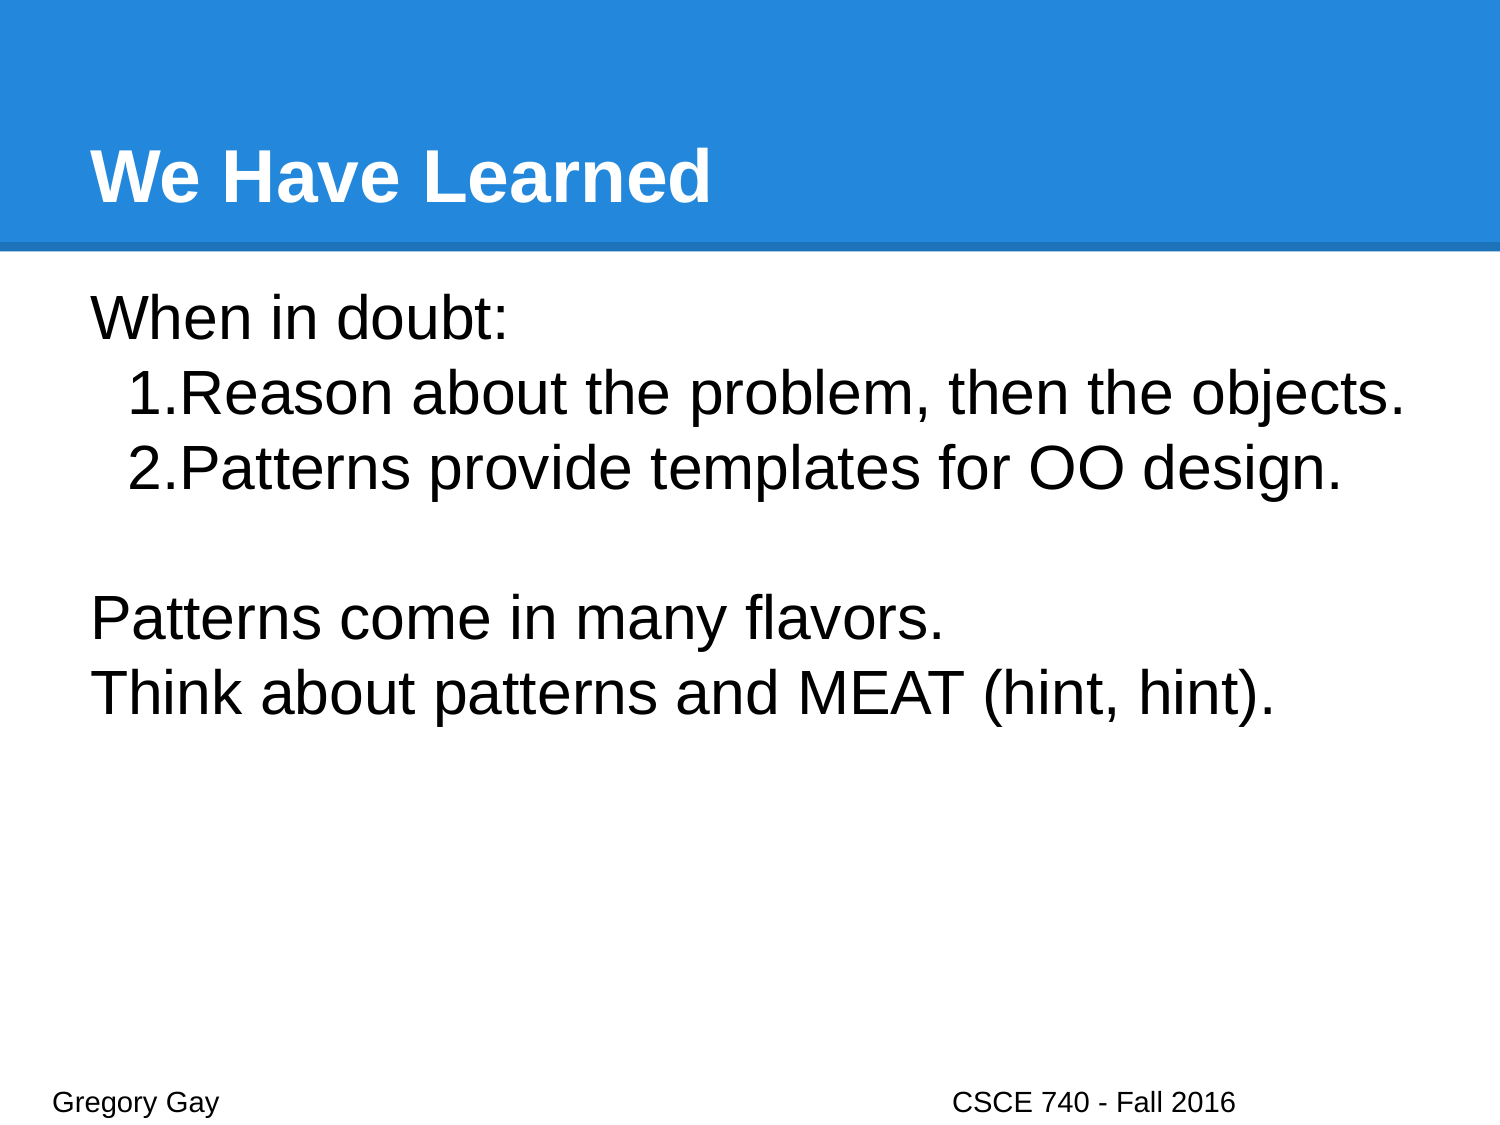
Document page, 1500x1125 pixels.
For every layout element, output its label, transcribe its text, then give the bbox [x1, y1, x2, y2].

list When in doubt: Reason about the problem, then the objects. Patterns provide templates for OO design. Patterns come in many flavors. Think about patterns and MEAT (hint, hint). [75, 262, 1425, 1068]
text_box Gregory Gay CSCE 740 - Fall 2016 39 [37, 1068, 1463, 1114]
title We Have Learned [75, 45, 1425, 233]
